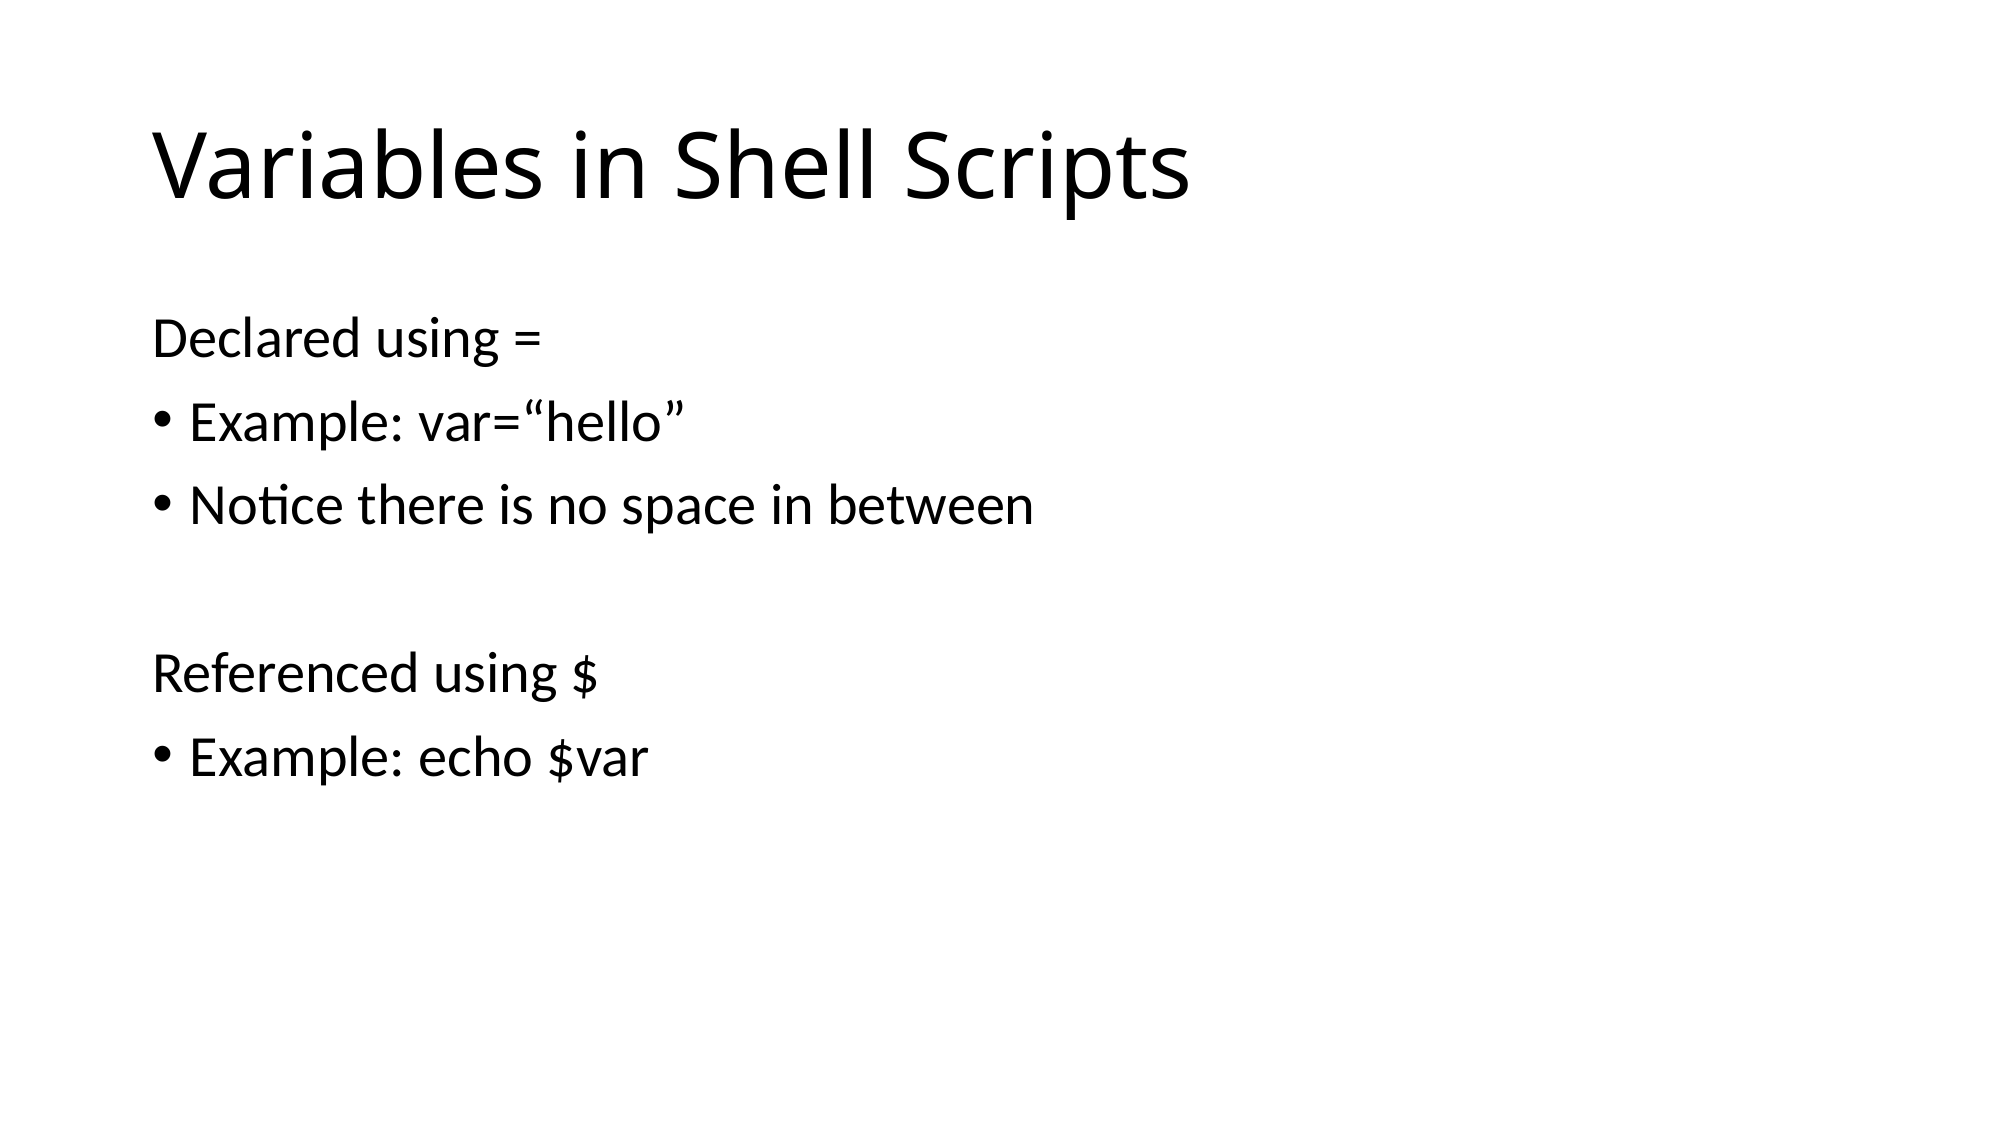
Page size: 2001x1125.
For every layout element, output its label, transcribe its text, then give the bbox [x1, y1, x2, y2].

title Variables in Shell Scripts [137, 59, 1863, 278]
list Declared using = Example: var=“hello” Notice there is no space in between Referenced using $ Example: echo $var [137, 299, 1863, 1014]
